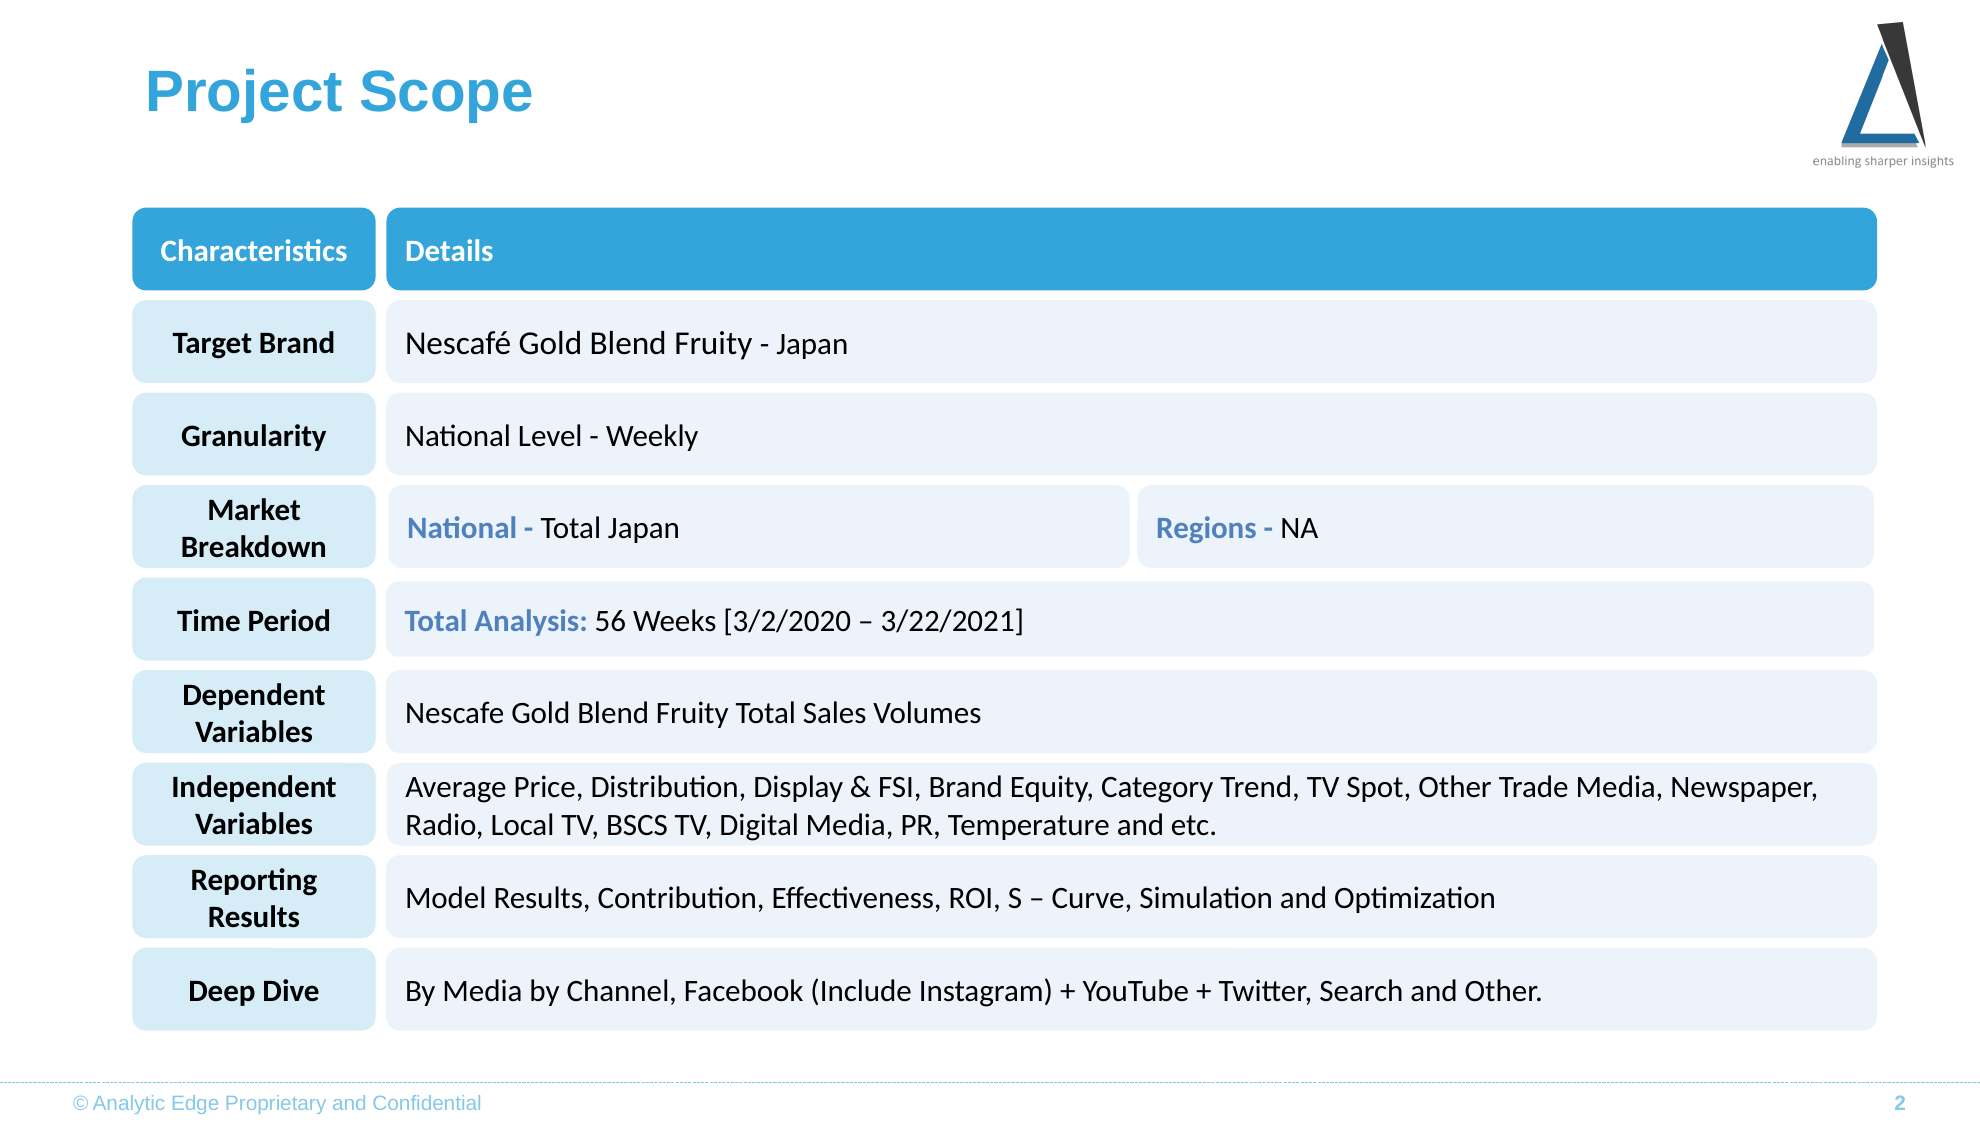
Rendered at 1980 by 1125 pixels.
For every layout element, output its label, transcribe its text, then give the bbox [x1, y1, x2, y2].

text_box Characteristics [131, 206, 377, 292]
text_box By Media by Channel, Facebook (Include Instagram) + YouTube + Twitter, Search and Other. [385, 946, 1879, 1032]
text_box Time Period [131, 576, 377, 662]
text_box Nescafe Gold Blend Fruity Total Sales Volumes [385, 669, 1879, 755]
footer © Analytic Edge Proprietary and Confidential [58, 1085, 1276, 1118]
text_box Market Breakdown [131, 484, 377, 570]
text_box Details [385, 206, 1879, 292]
slide_number 2 [1763, 1085, 1921, 1118]
text_box Deep Dive [131, 946, 377, 1032]
text_box Nescafé Gold Blend Fruity - Japan [385, 299, 1879, 385]
title Project Scope [130, 24, 1790, 154]
text_box National - Total Japan [387, 484, 1131, 570]
text_box Target Brand [131, 299, 377, 385]
text_box Granularity [131, 391, 377, 477]
text_box Model Results, Contribution, Effectiveness, ROI, S – Curve, Simulation and Optimization [385, 854, 1879, 940]
text_box Independent Variables [131, 761, 377, 847]
text_box Average Price, Distribution, Display & FSI, Brand Equity, Category Trend, TV Spot, Other Trade Media, Newspaper, Radio, Local TV, BSCS TV, Digital Media, PR, Temperature and etc. [385, 761, 1879, 847]
text_box Total Analysis: 56 Weeks [3/2/2020 – 3/22/2021] [385, 580, 1876, 658]
text_box Reporting Results [131, 854, 377, 940]
text_box Regions - NA [1136, 484, 1875, 570]
text_box National Level - Weekly [385, 391, 1879, 477]
text_box Dependent Variables [131, 669, 377, 755]
picture [1798, 10, 1968, 180]
